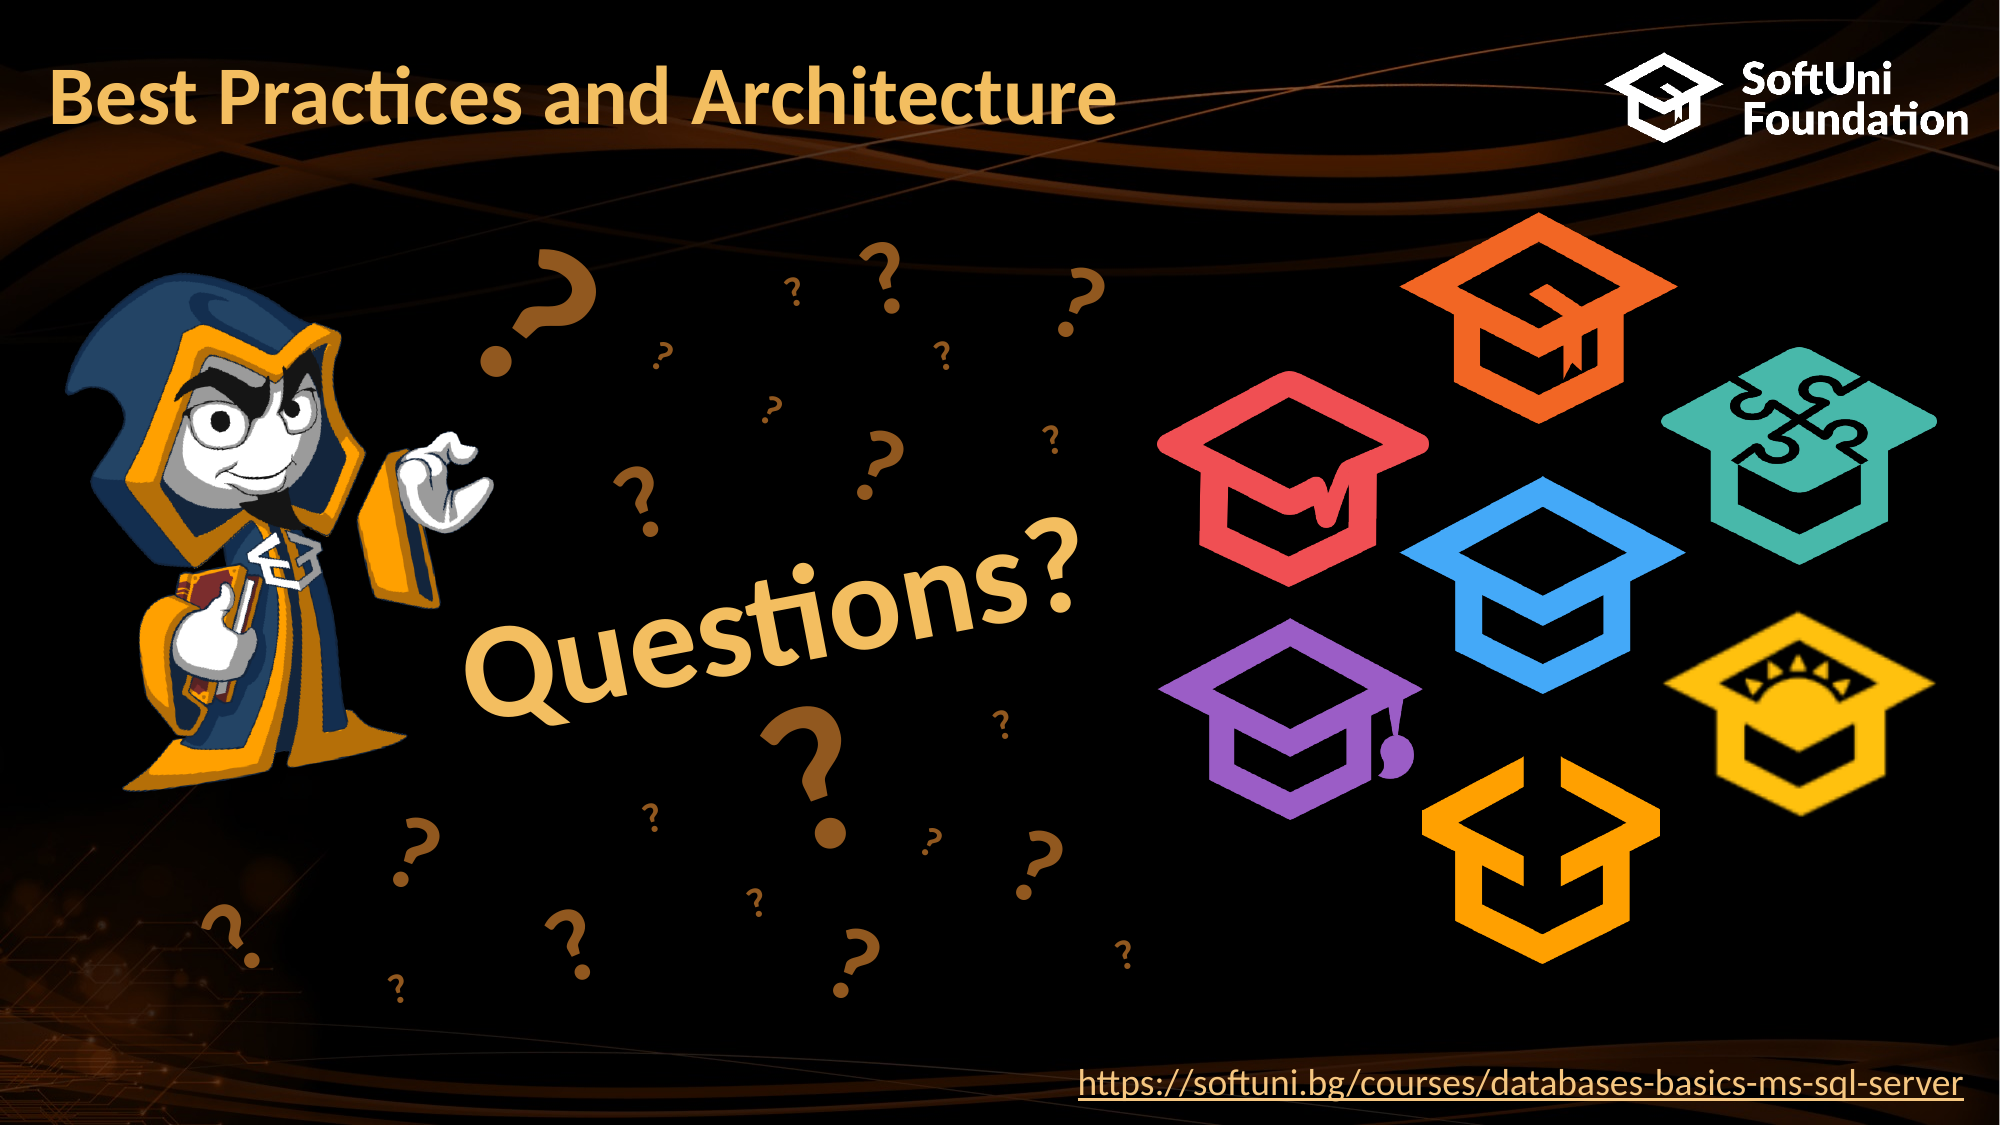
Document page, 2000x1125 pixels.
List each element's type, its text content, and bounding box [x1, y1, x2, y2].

title Best Practices and Architecture [30, 6, 1602, 189]
picture [0, 0, 2000, 1125]
list https://softuni.bg/courses/databases-basics-ms-sql-server [250, 1050, 1971, 1110]
